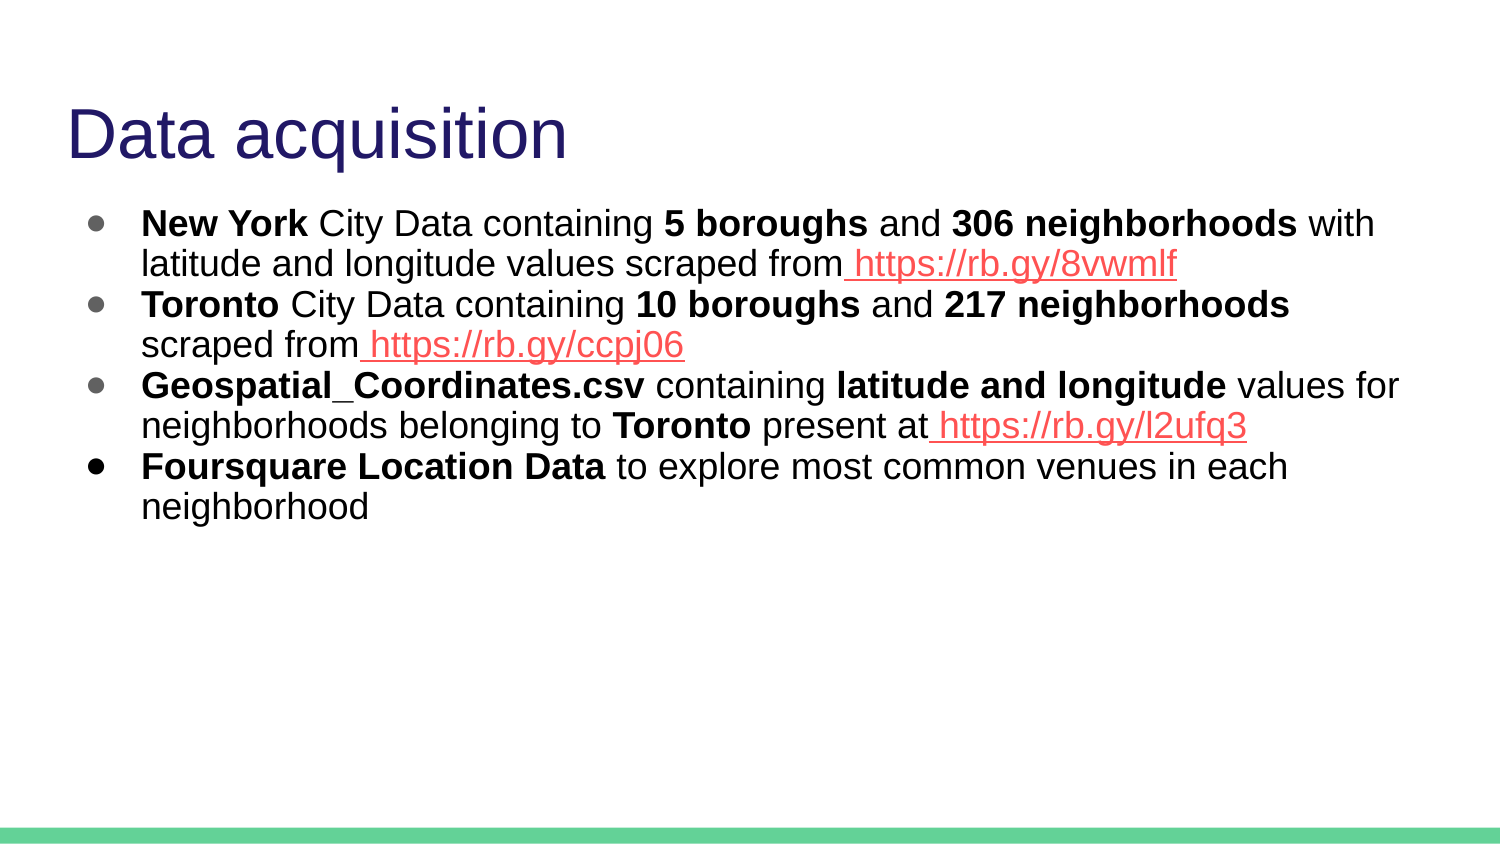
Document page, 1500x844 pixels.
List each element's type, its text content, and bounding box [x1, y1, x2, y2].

list New York City Data containing 5 boroughs and 306 neighborhoods with latitude and longitude values scraped from https://rb.gy/8vwmlf Toronto City Data containing 10 boroughs and 217 neighborhoods scraped from https://rb.gy/ccpj06 Geospatial_Coordinates.csv containing latitude and longitude values for neighborhoods belonging to Toronto present at https://rb.gy/l2ufq3 Foursquare Location Data to explore most common venues in each neighborhood [51, 189, 1449, 750]
title Data acquisition [51, 72, 1449, 167]
